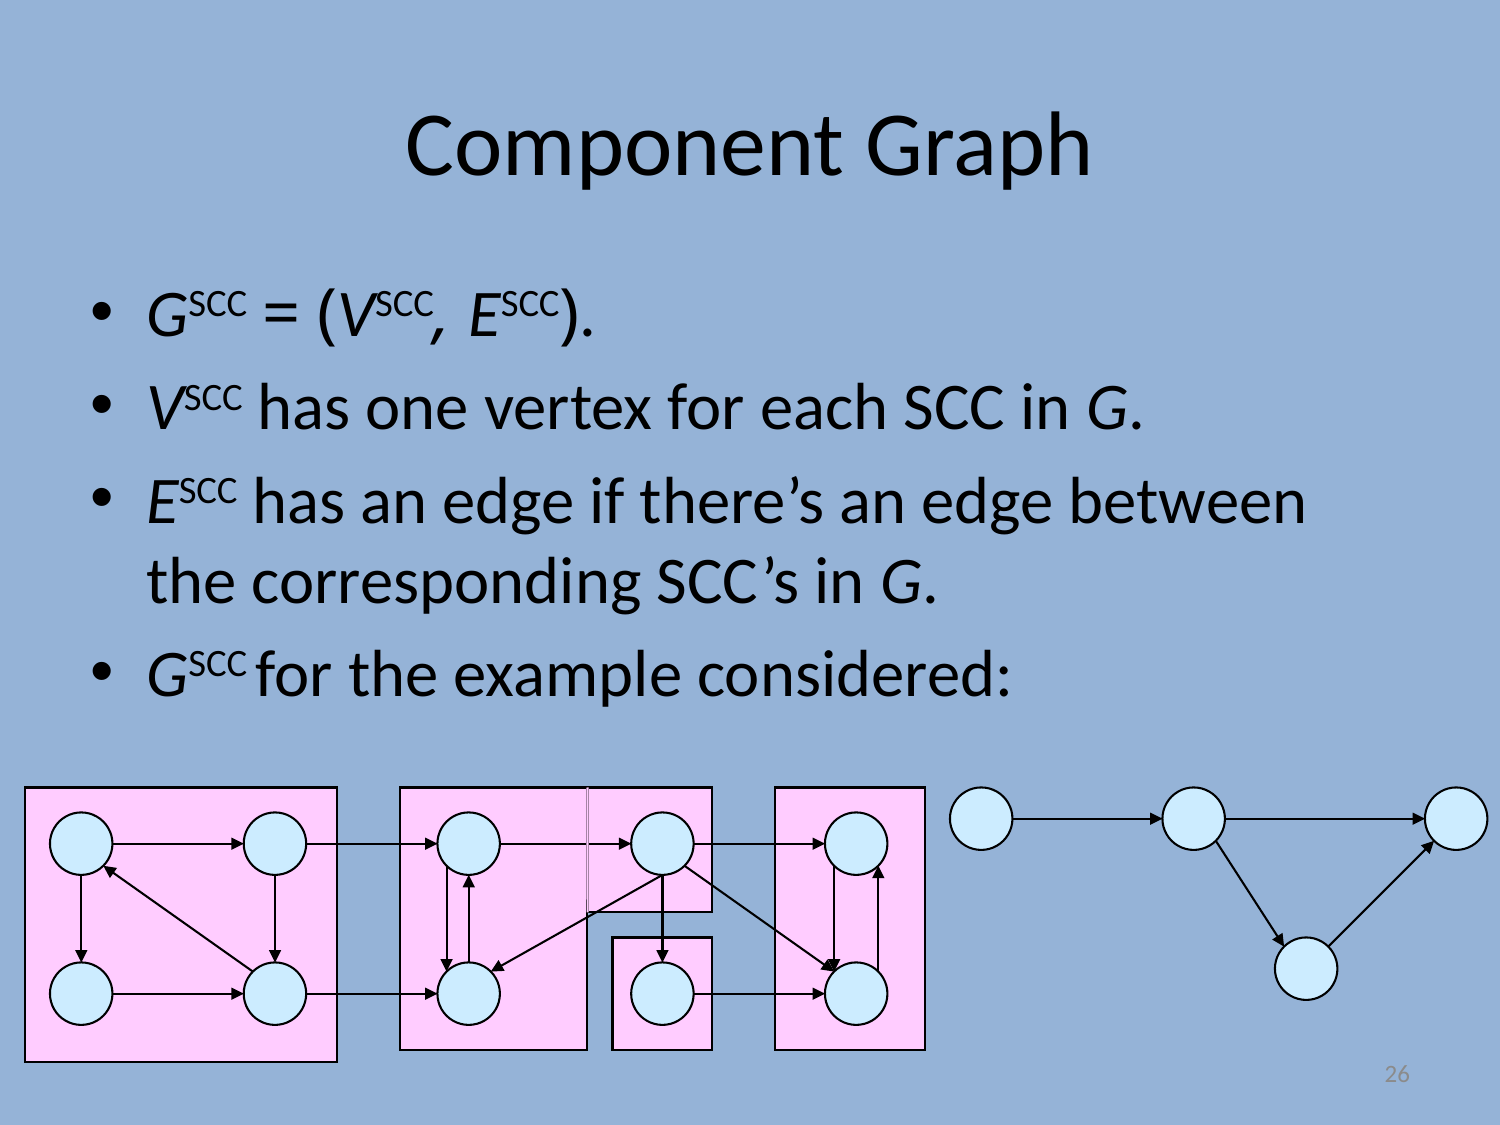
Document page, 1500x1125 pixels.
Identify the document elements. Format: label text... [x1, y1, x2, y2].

list GSCC = (VSCC, ESCC). VSCC has one vertex for each SCC in G. ESCC has an edge if there’s an edge between the corresponding SCC’s in G. GSCC for the example considered: [75, 262, 1425, 1005]
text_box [949, 787, 1488, 1001]
title Component Graph [75, 45, 1425, 233]
slide_number 26 [1074, 1042, 1425, 1103]
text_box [24, 787, 926, 1063]
